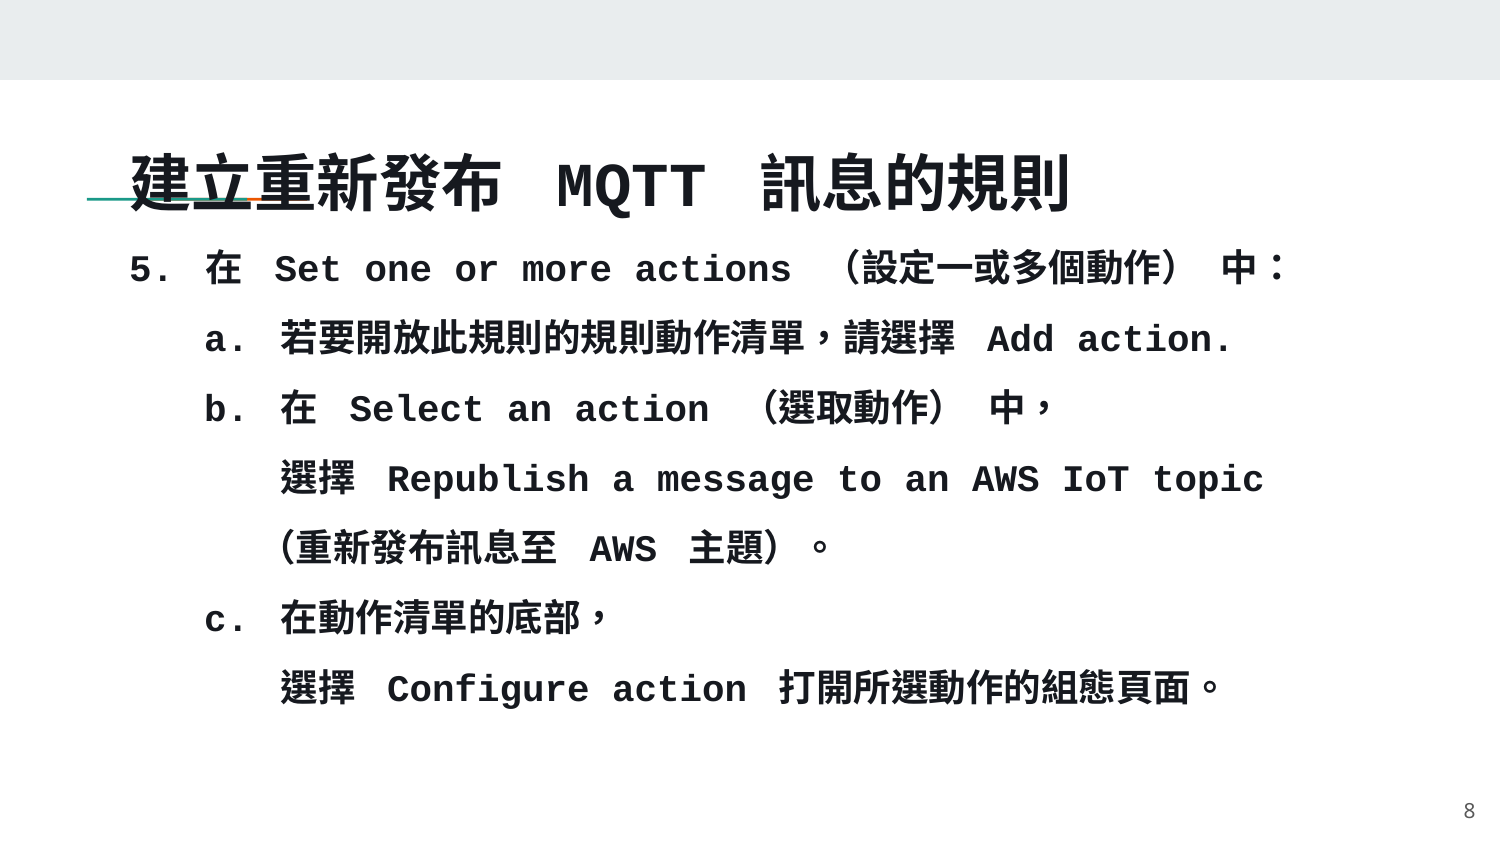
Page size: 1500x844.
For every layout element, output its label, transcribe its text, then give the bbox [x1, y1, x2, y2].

text_box 建立重新發布 MQTT 訊息的規則 5. 在 Set one or more actions （設定一或多個動作） 中： a. 若要開放此規則的規則動作清單，請選擇 Add action. b. 在 Select an action （選取動作） 中， 選擇 Republish a message to an AWS IoT topic （重新發布訊息至 AWS 主題）。 c. 在動作清單的底部， 選擇 Configure action 打開所選動作的組態頁面。 [114, 91, 1384, 724]
slide_number ‹#› [1400, 779, 1491, 844]
